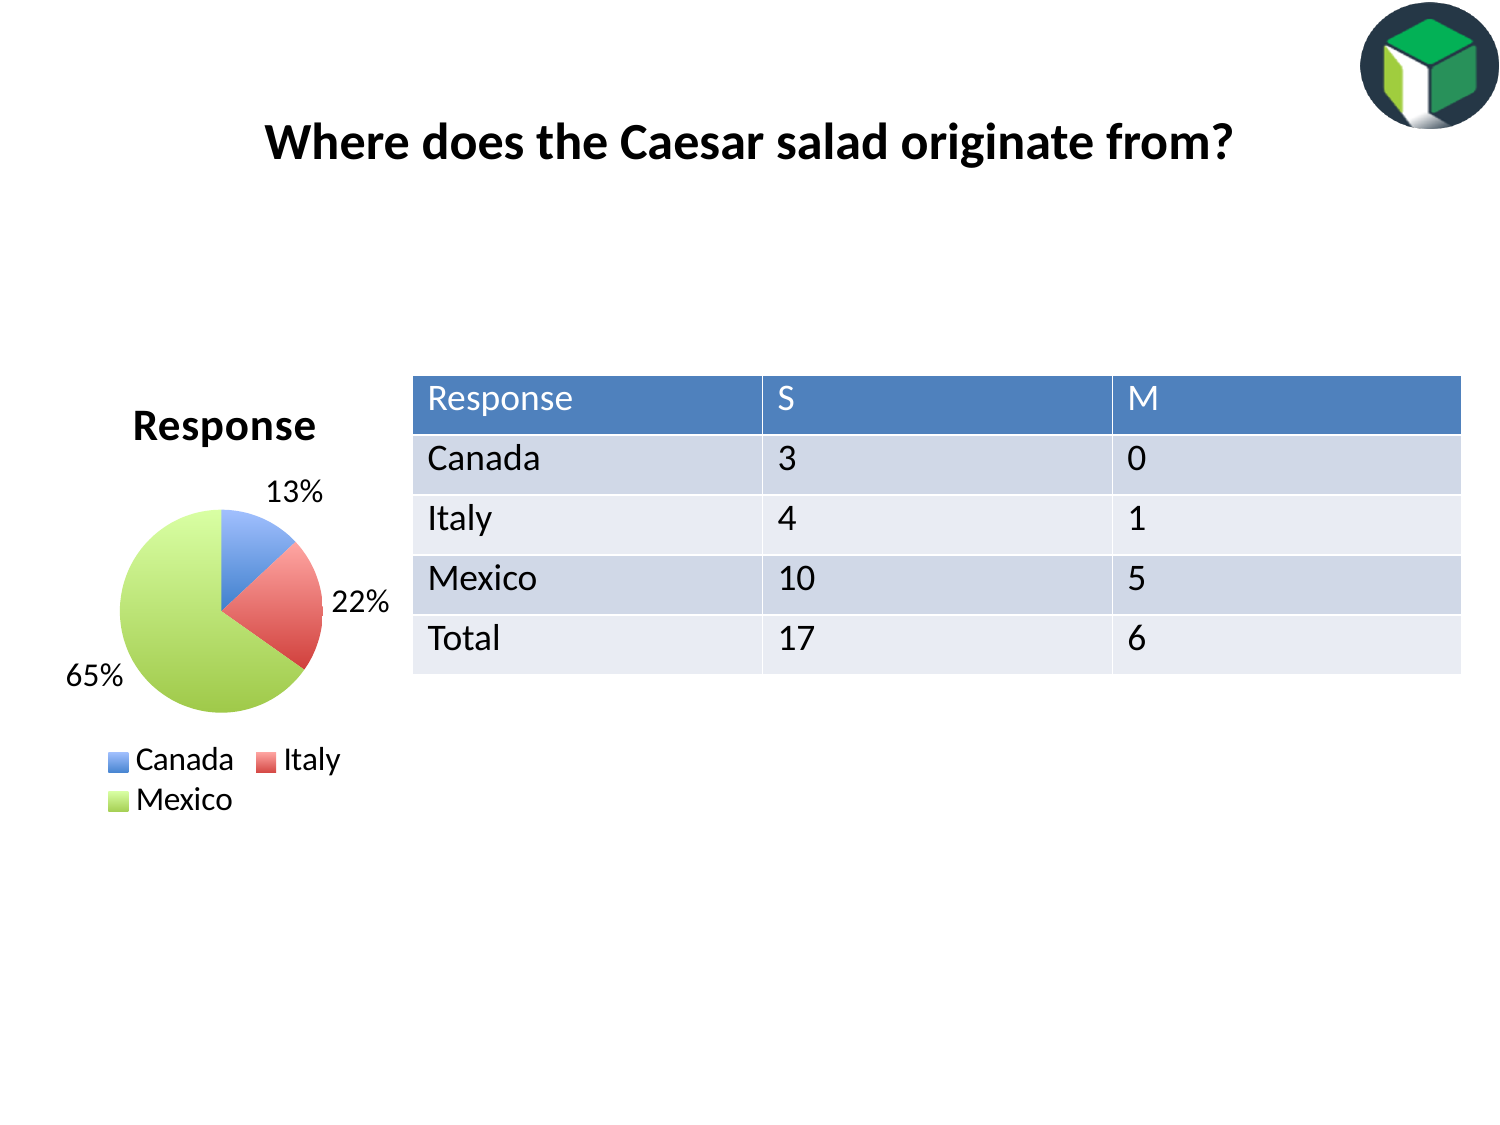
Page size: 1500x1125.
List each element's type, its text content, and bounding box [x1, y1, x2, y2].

table_cell Mexico [454, 556, 762, 614]
table_cell 1 [1113, 496, 1461, 554]
chart [0, 374, 451, 826]
table_cell 17 [763, 616, 1112, 674]
table_cell 10 [763, 556, 1112, 614]
table_cell 0 [1113, 436, 1461, 494]
table_cell 6 [1113, 616, 1461, 674]
table_cell Canada [454, 436, 762, 494]
table_header M [1113, 376, 1461, 434]
table_cell Total [454, 616, 762, 674]
table_cell 3 [763, 436, 1112, 494]
table_cell 5 [1113, 556, 1461, 614]
picture [1360, 2, 1499, 130]
table_cell Italy [454, 496, 762, 554]
table_header S [763, 376, 1112, 434]
table_header Response [452, 376, 762, 434]
title Where does the Caesar salad originate from? [75, 45, 1425, 233]
table_cell 4 [763, 496, 1112, 554]
